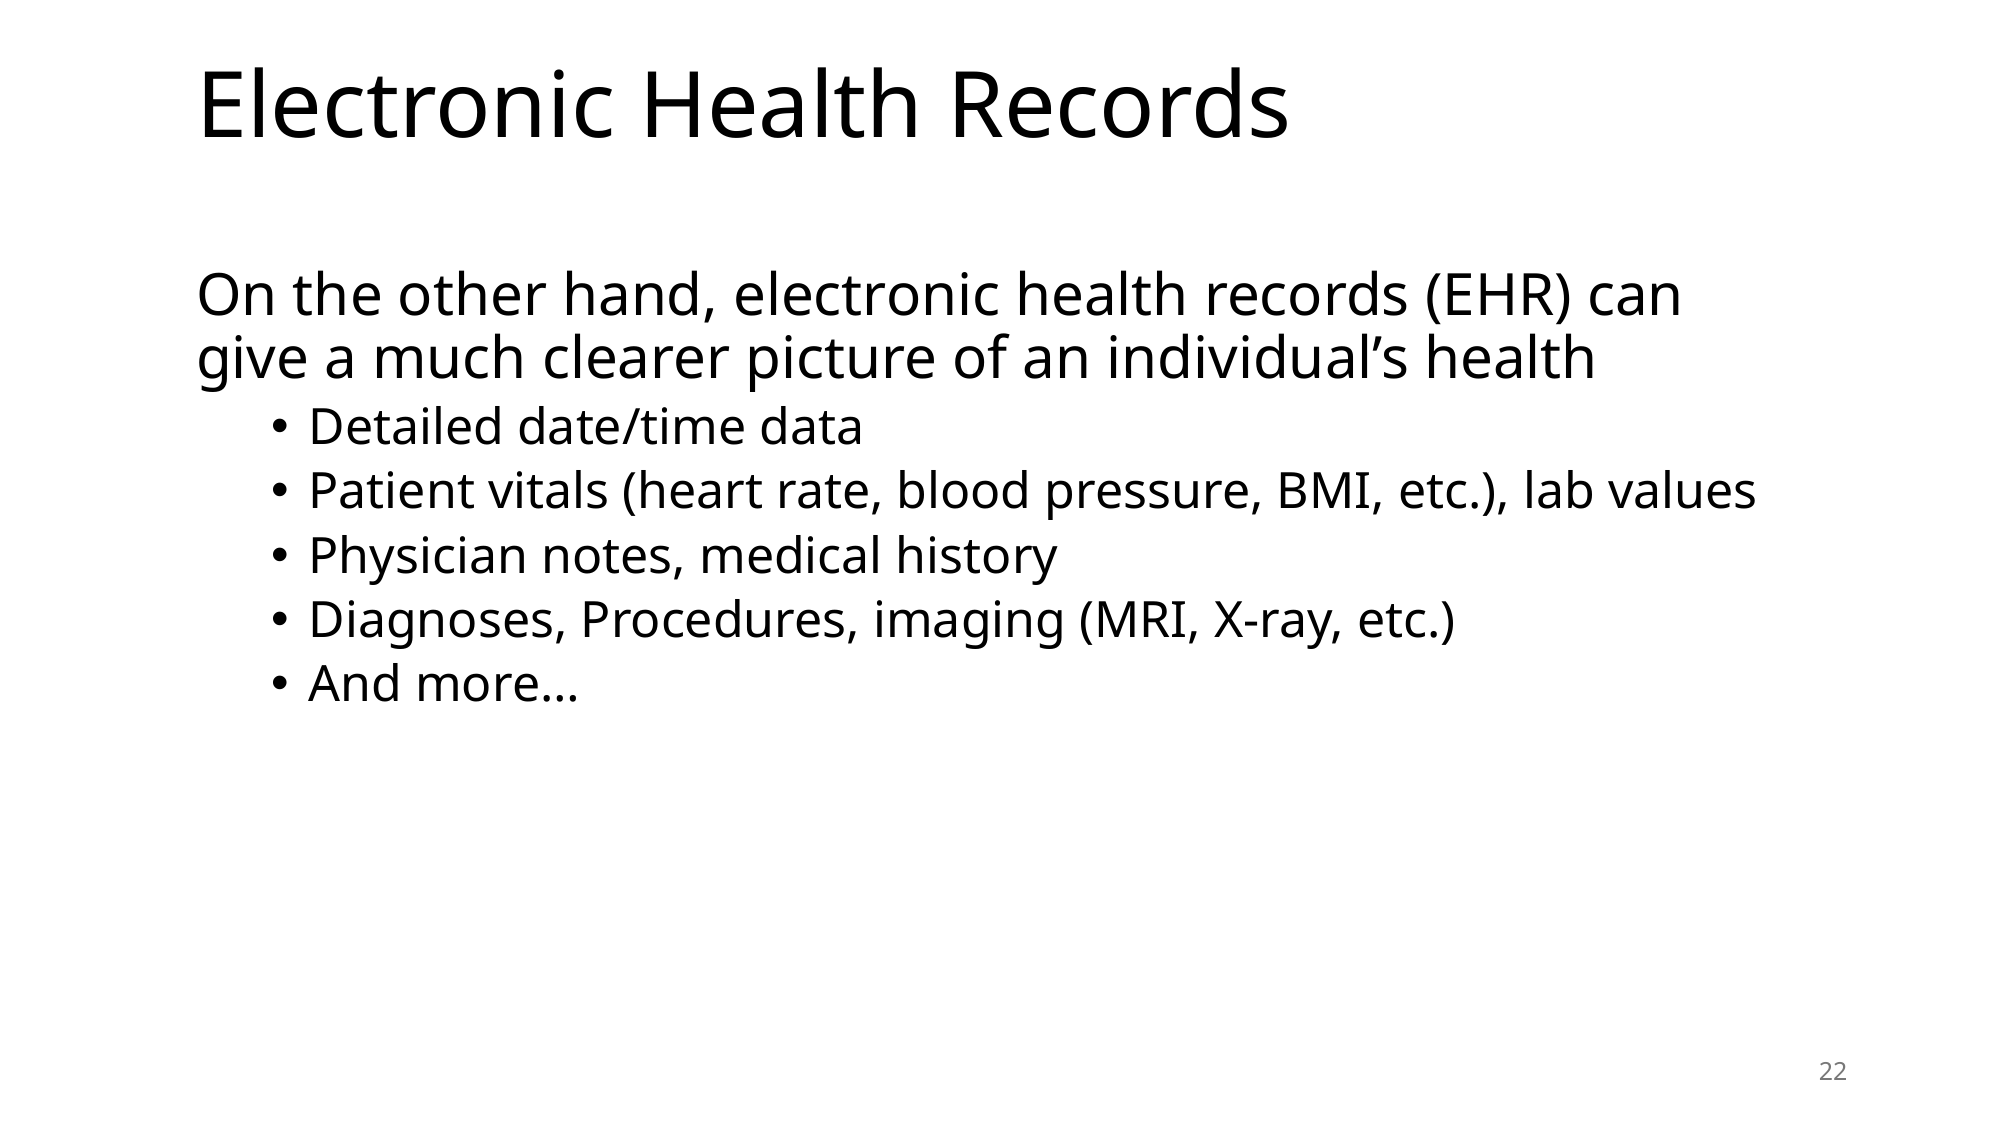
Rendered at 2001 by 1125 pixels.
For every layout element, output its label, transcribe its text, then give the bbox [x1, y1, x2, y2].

title Electronic Health Records [181, 48, 1825, 166]
slide_number 22 [1412, 1042, 1863, 1103]
list On the other hand, electronic health records (EHR) can give a much clearer picture of an individual’s health Detailed date/time data Patient vitals (heart rate, blood pressure, BMI, etc.), lab values Physician notes, medical history Diagnoses, Procedures, imaging (MRI, X-ray, etc.) And more… [181, 166, 1825, 1037]
